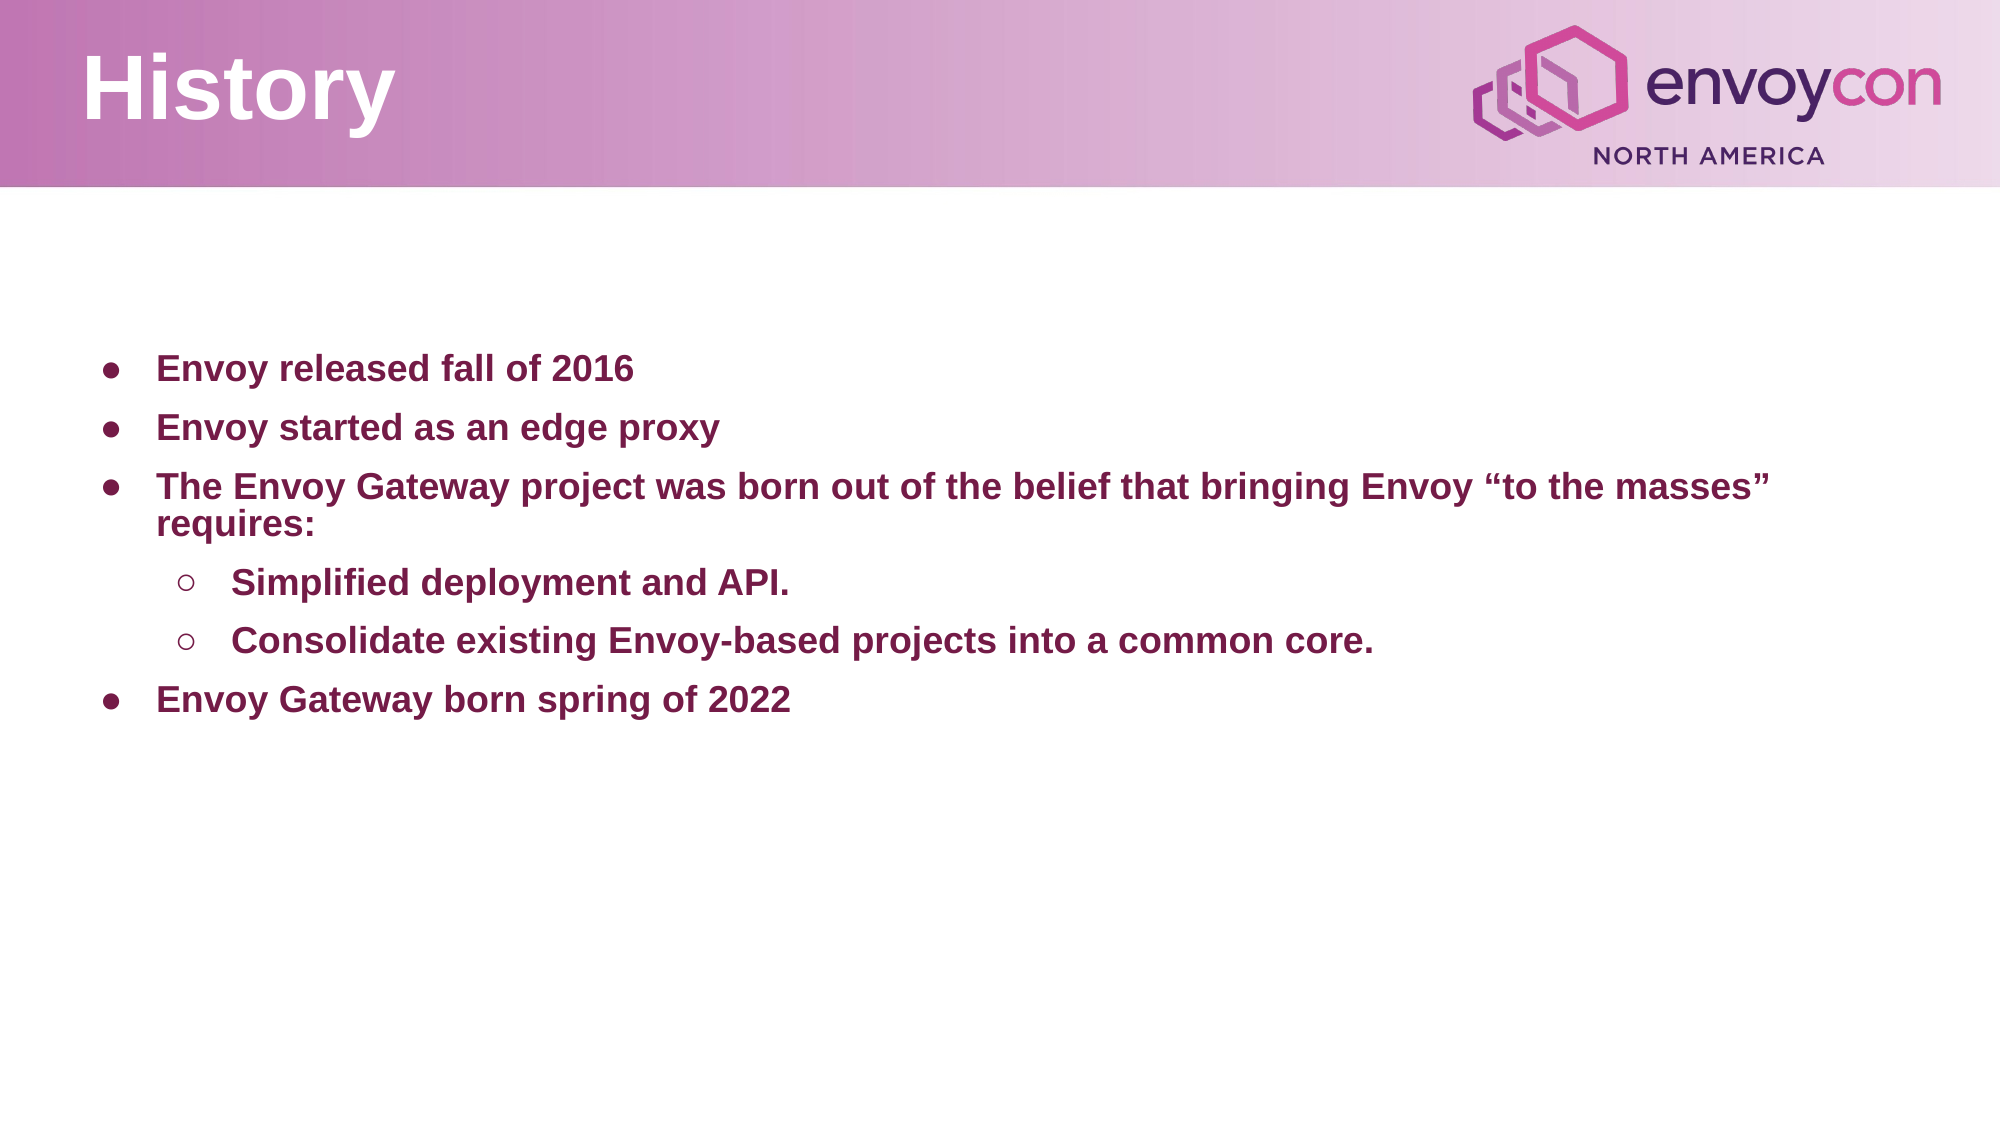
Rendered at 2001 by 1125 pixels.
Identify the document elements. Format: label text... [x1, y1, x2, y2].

text_box History [66, 0, 1792, 201]
picture [0, 0, 2000, 1125]
text_box Envoy released fall of 2016 Envoy started as an edge proxy The Envoy Gateway project was born out of the belief that bringing Envoy “to the masses” requires: Simplified deployment and API. Consolidate existing Envoy-based projects into a common core. Envoy Gateway born spring of 2022 [66, 215, 1792, 857]
